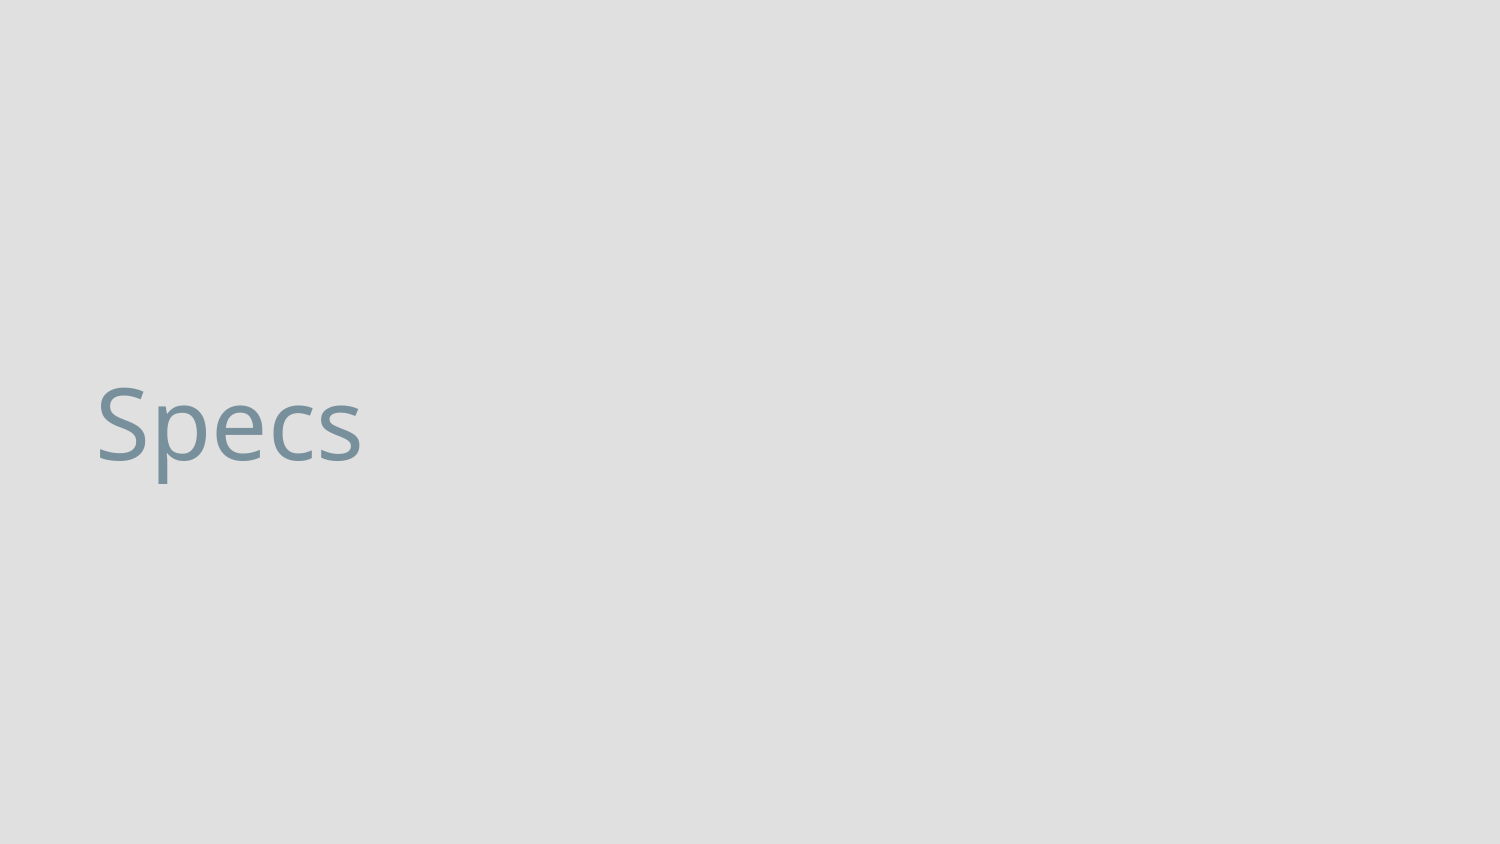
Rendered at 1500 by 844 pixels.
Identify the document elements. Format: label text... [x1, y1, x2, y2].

title Specs [80, 86, 1102, 758]
